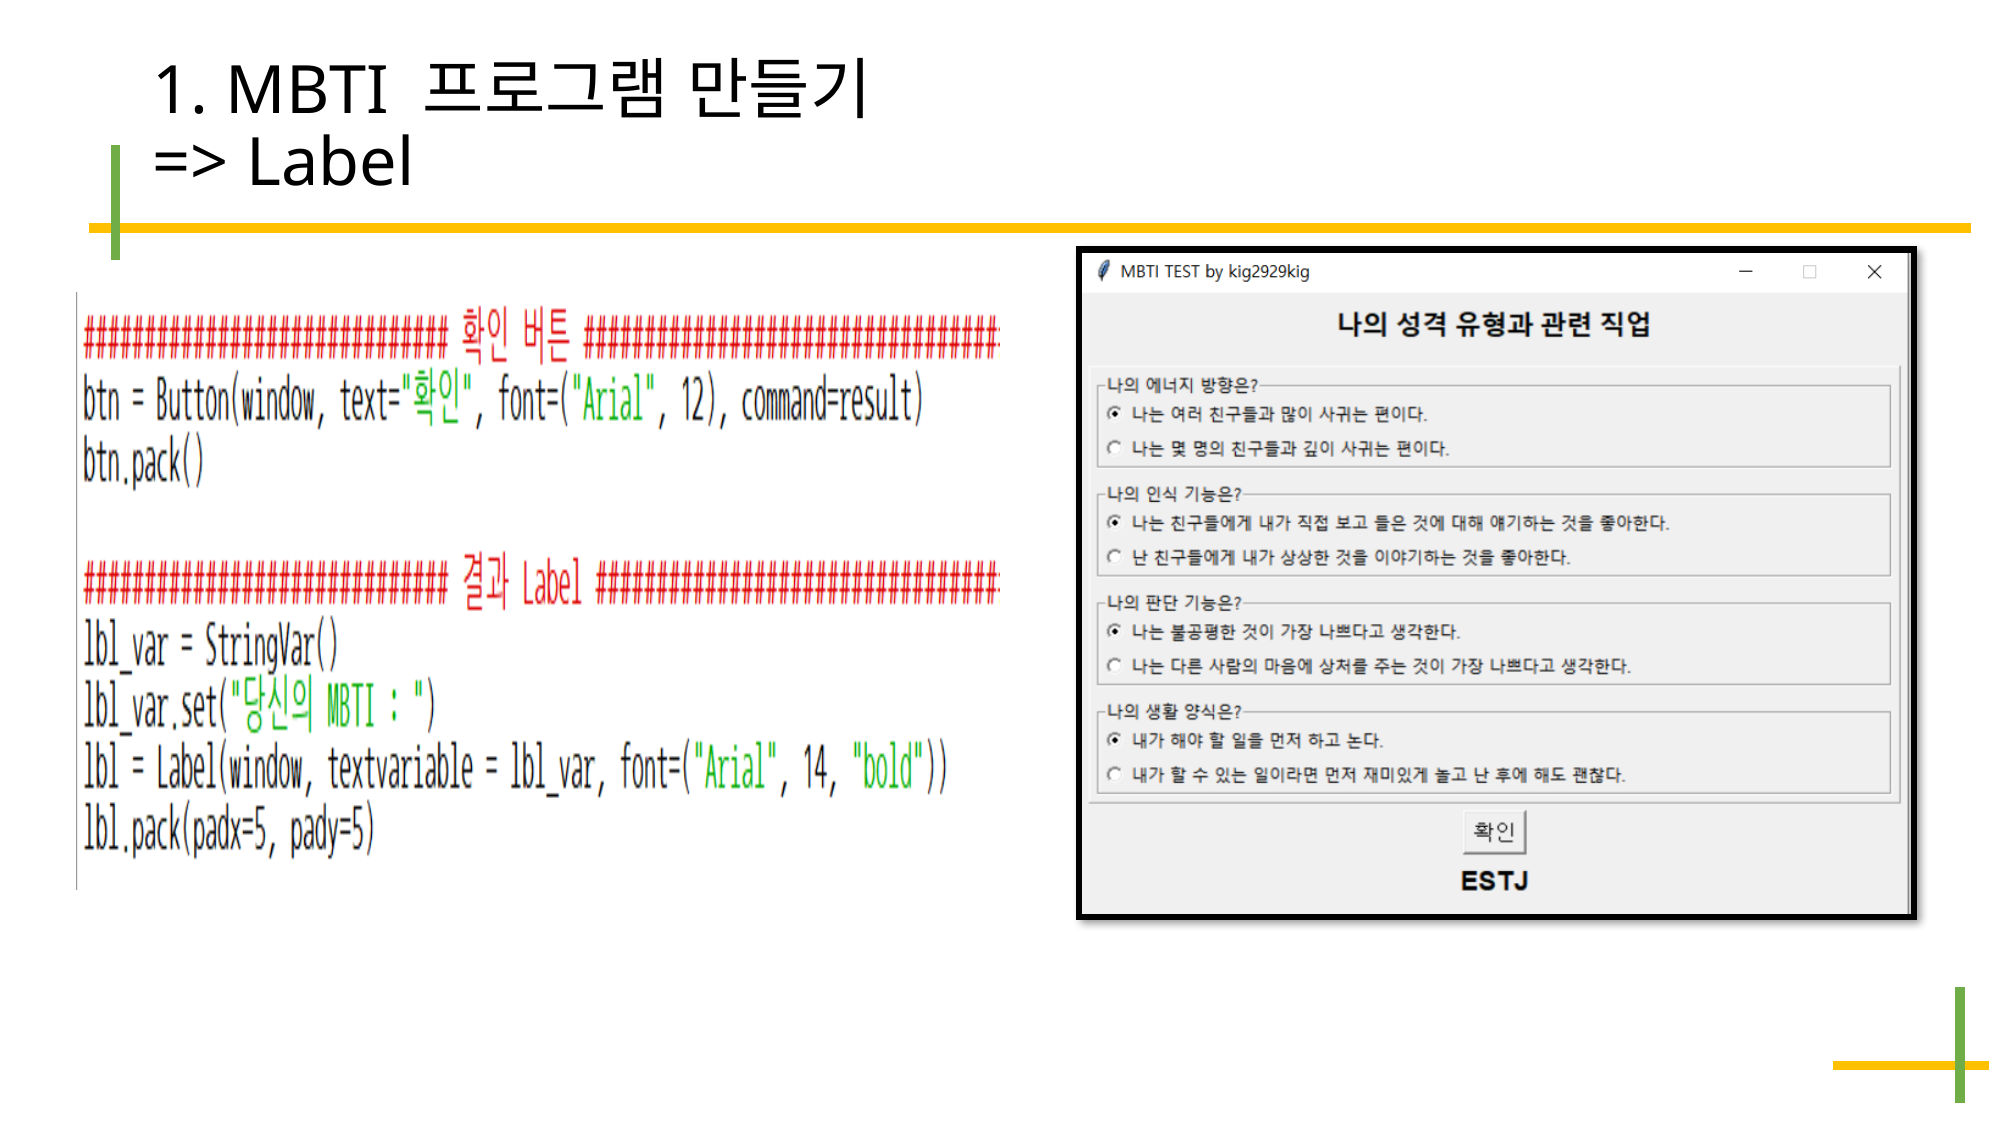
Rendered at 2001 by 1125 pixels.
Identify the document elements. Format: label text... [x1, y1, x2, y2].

title 1. MBTI 프로그램 만들기 => Label [137, 59, 1863, 197]
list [75, 292, 1000, 890]
picture [1082, 252, 1911, 914]
